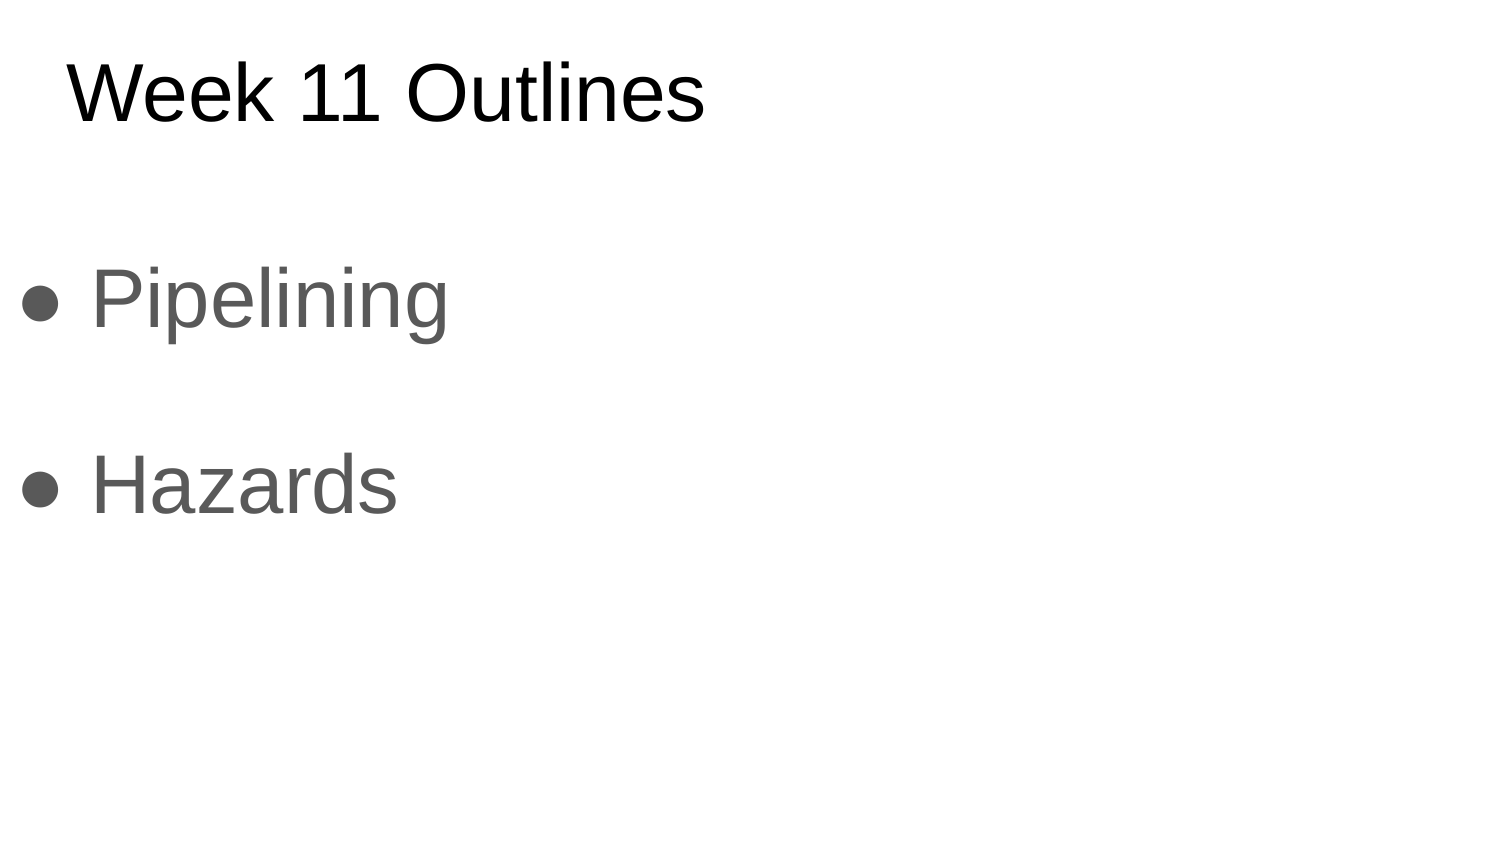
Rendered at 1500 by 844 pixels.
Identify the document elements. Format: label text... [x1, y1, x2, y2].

text_box Week 11 Outlines [51, 31, 1449, 144]
text_box Pipelining Hazards [0, 144, 1500, 805]
